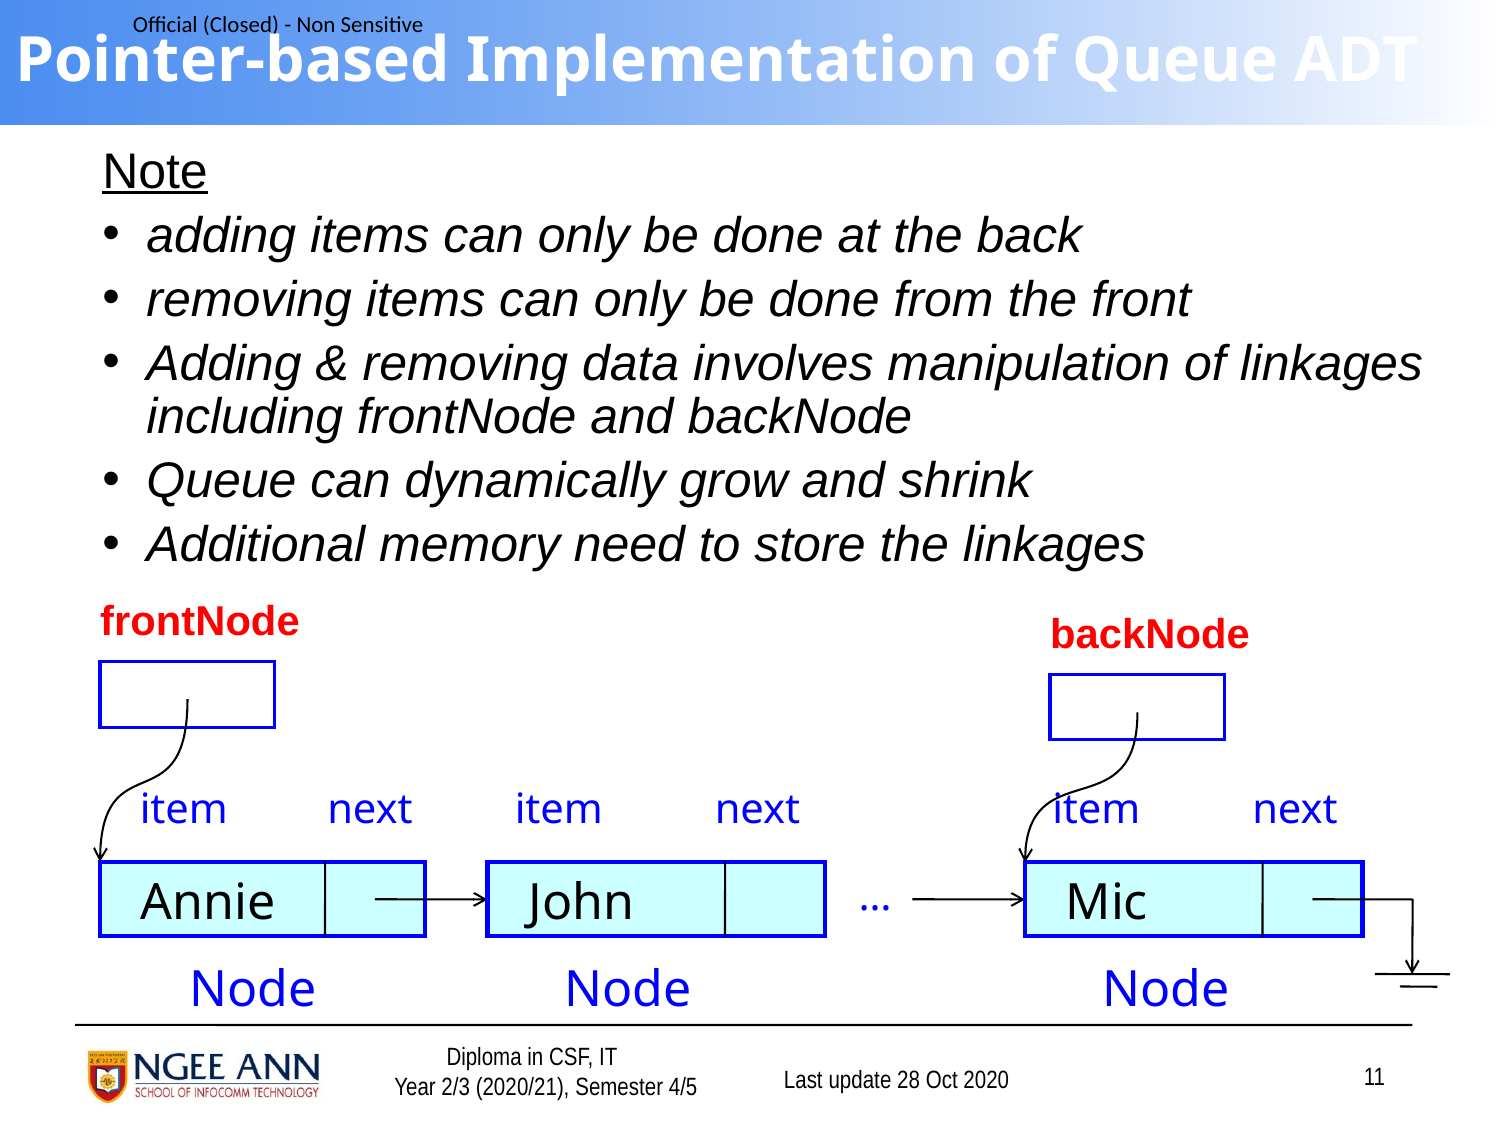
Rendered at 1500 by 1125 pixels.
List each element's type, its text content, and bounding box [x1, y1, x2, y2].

text_box Note adding items can only be done at the back removing items can only be done from the front Adding & removing data involves manipulation of linkages including frontNode and backNode Queue can dynamically grow and shrink Additional memory need to store the linkages [87, 137, 1450, 586]
title Pointer-based Implementation of Queue ADT [0, 0, 1500, 115]
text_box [74, 586, 1451, 1026]
picture [62, 1028, 344, 1125]
